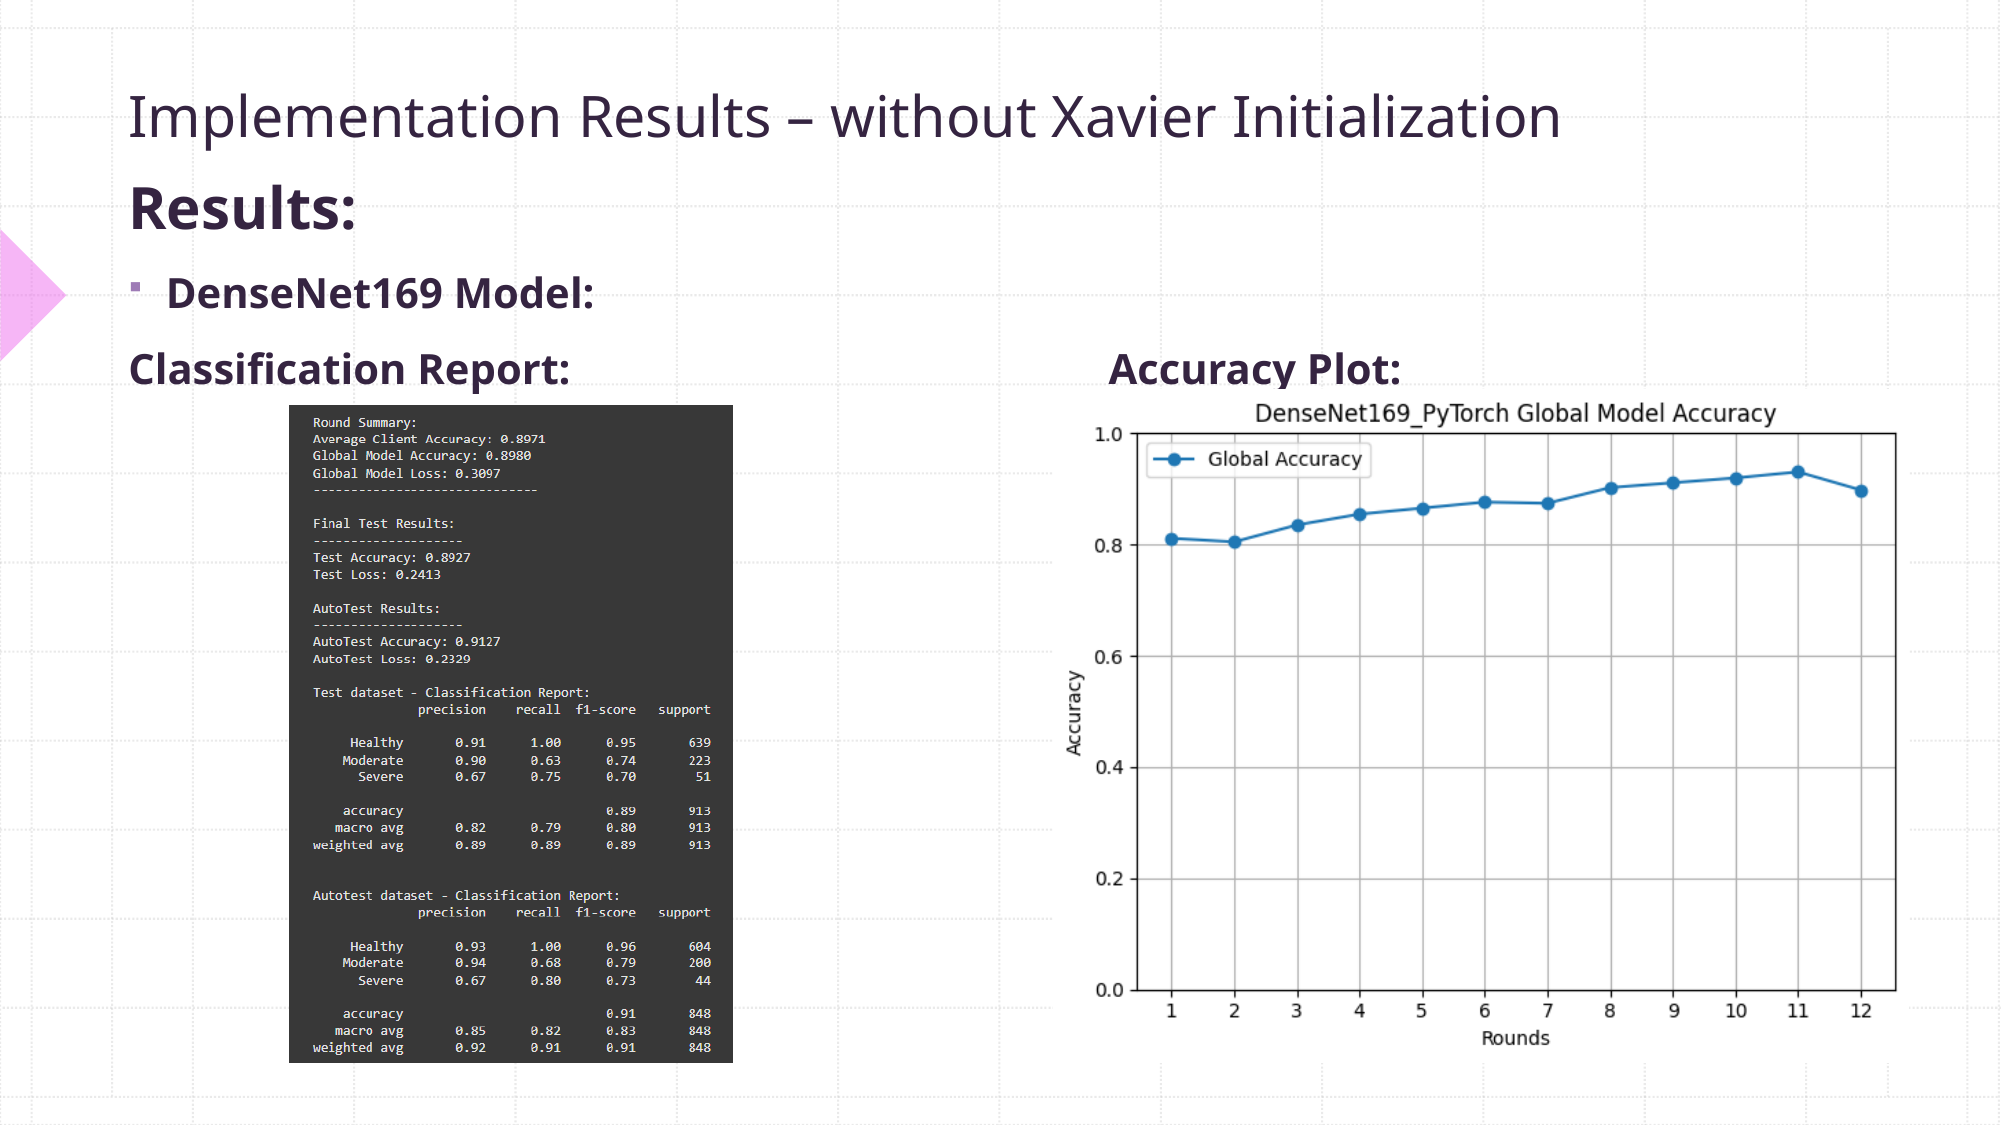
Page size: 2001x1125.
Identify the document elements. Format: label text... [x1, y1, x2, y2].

list Results: DenseNet169 Model: Classification Report: Accuracy Plot: [113, 156, 1963, 1104]
picture [289, 405, 733, 1063]
title Implementation Results – without Xavier Initialization [113, 21, 1808, 156]
picture [1053, 389, 1909, 1063]
